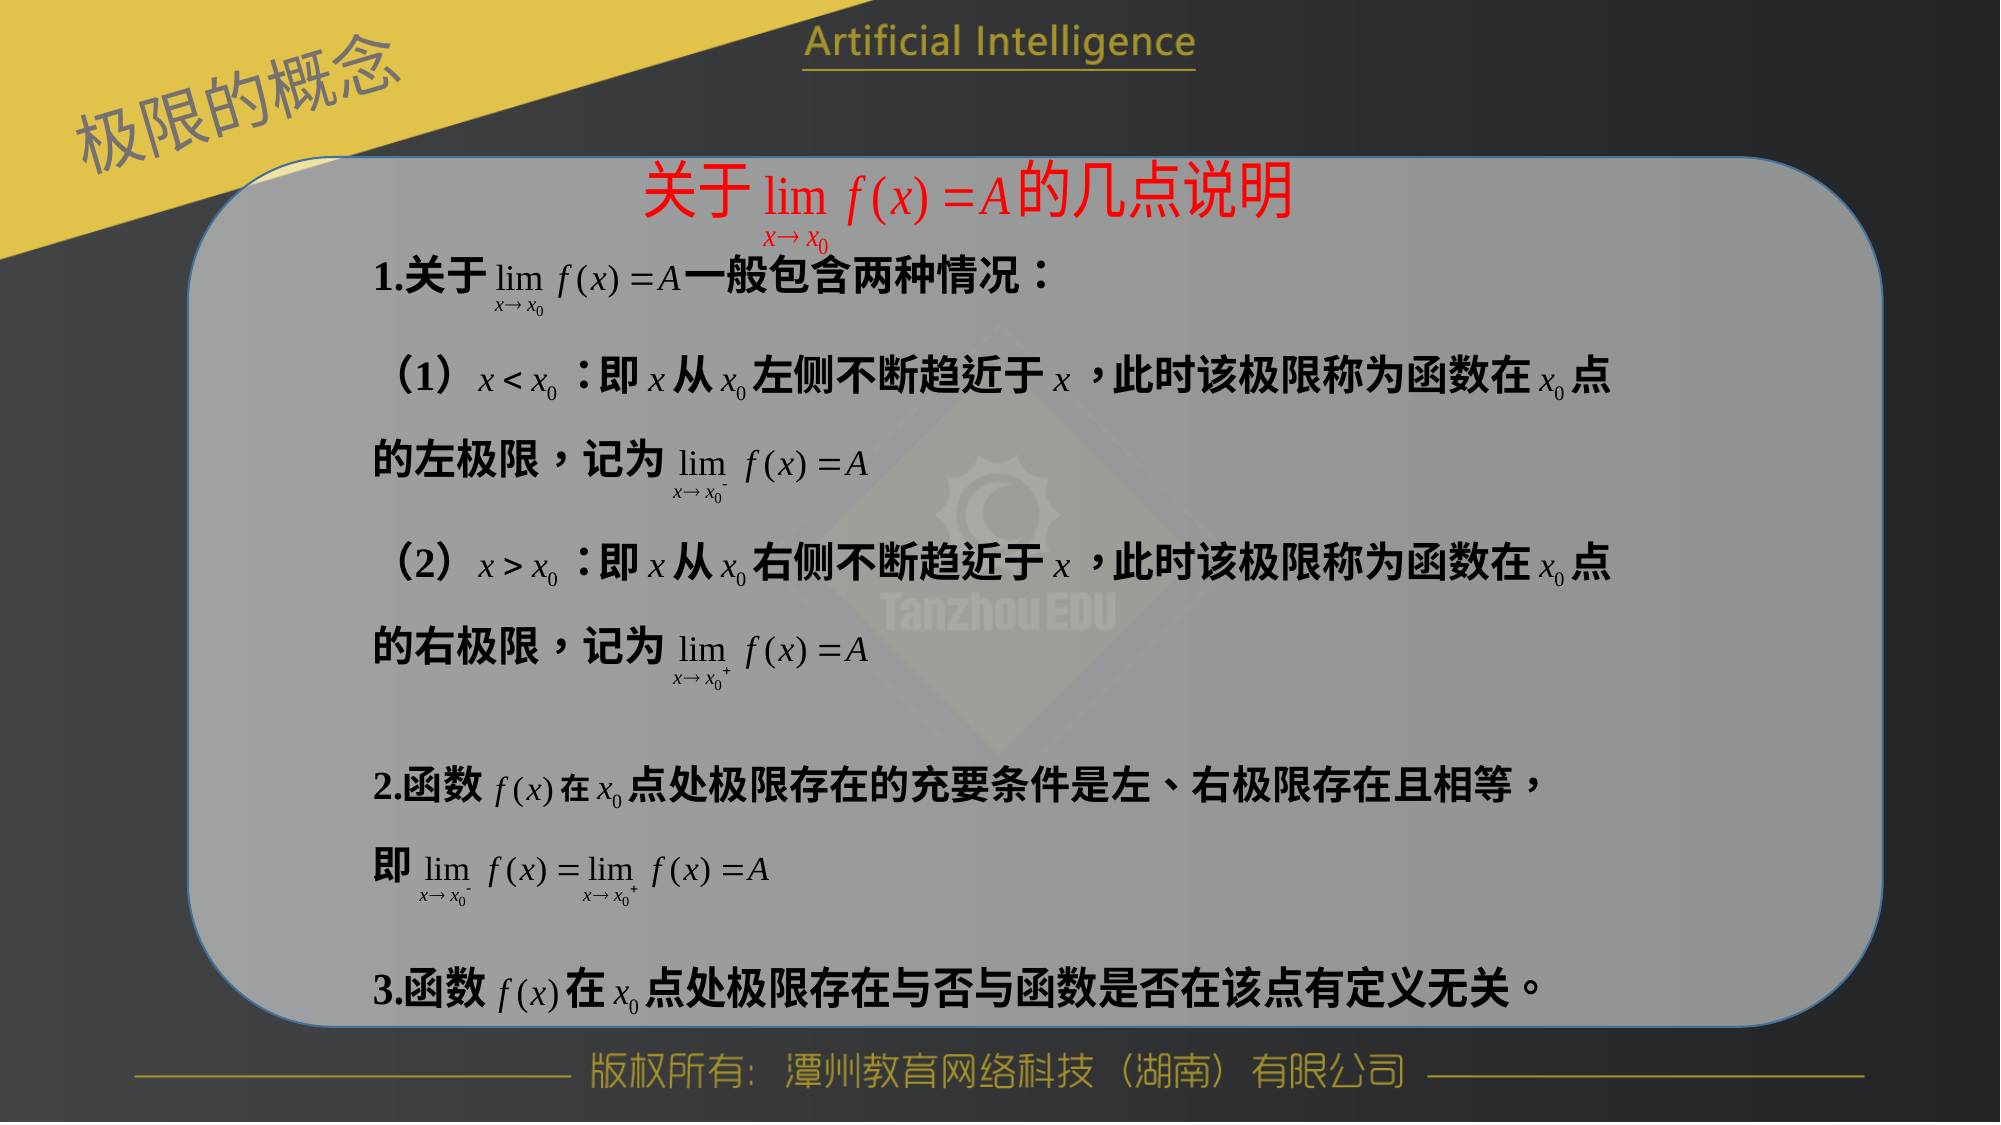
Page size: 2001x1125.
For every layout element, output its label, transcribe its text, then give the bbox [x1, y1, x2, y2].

picture [0, 0, 2000, 1122]
text_box 极限的概念 [56, 6, 418, 196]
text_box [187, 157, 1883, 1027]
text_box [372, 743, 1554, 921]
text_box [372, 238, 1613, 705]
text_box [642, 135, 1388, 238]
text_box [372, 942, 1590, 1042]
